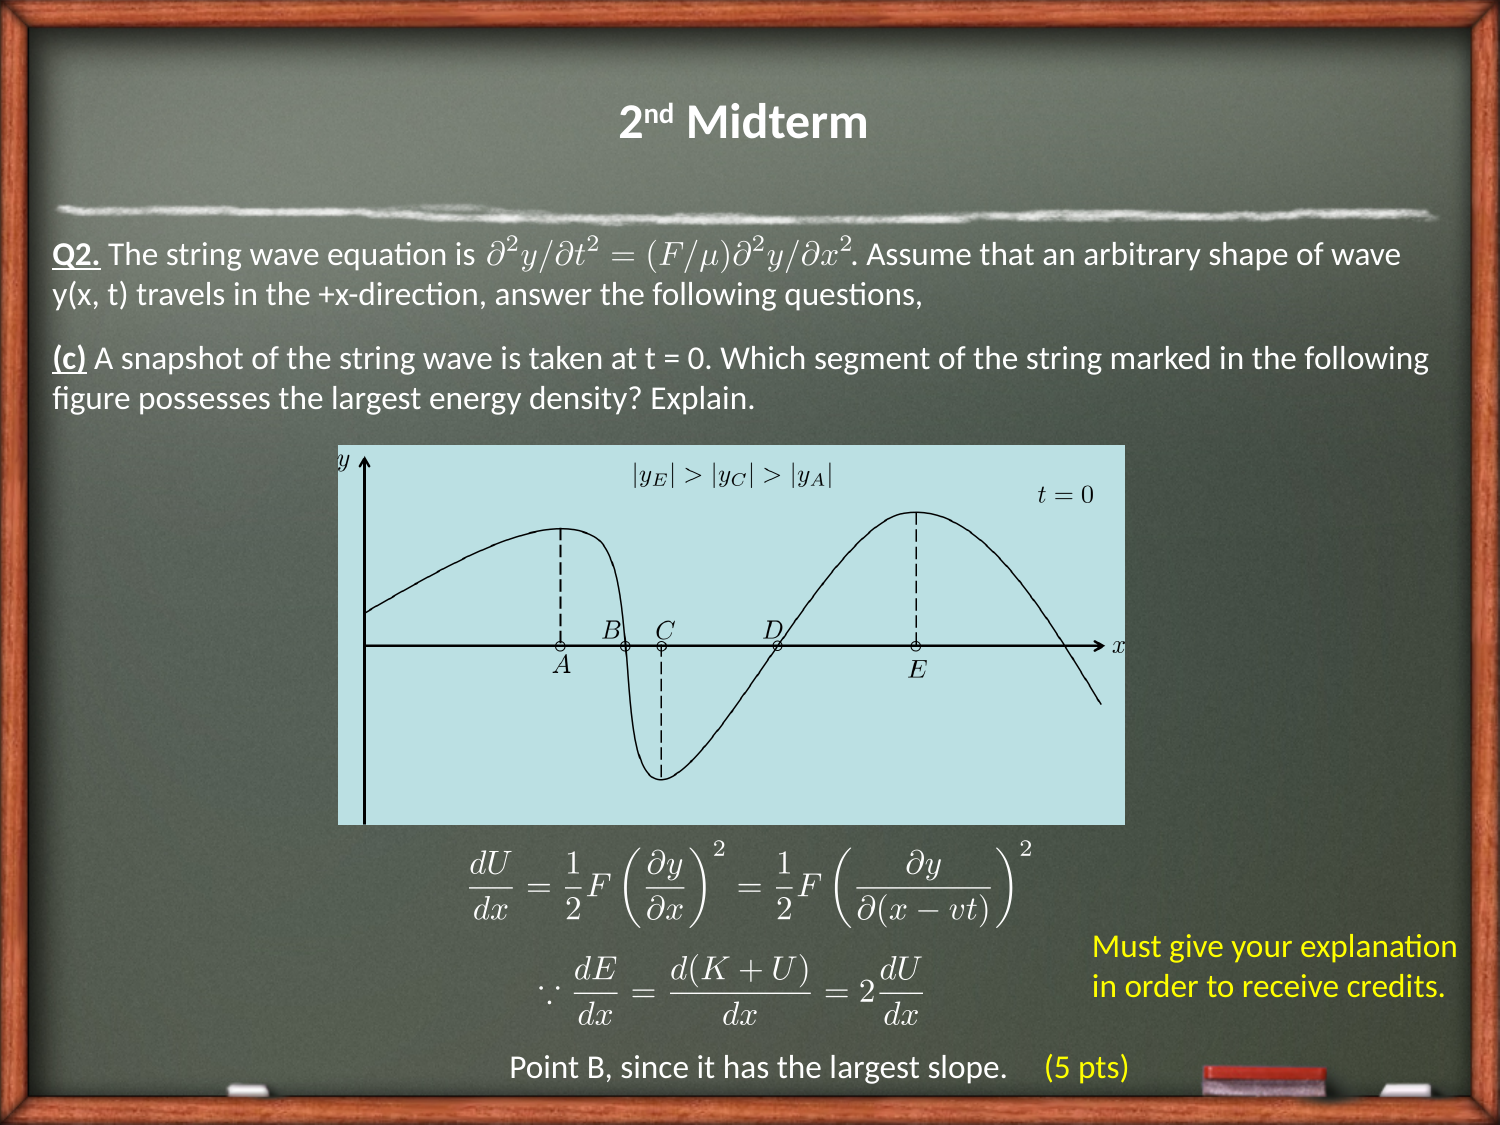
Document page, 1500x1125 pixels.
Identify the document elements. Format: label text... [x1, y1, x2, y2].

text_box Point B, since it has the largest slope. [494, 1037, 1029, 1093]
picture [0, 0, 1500, 1125]
text_box (c) A snapshot of the string wave is taken at t = 0. Which segment of the string marked in the following figure possesses the largest energy density? Explain. [37, 328, 1463, 424]
text_box (5 pts) [1029, 1037, 1145, 1093]
text_box Q2. The string wave equation is . Assume that an arbitrary shape of wave y(x, t) travels in the +x-direction, answer the following questions, [37, 224, 1463, 320]
text_box Must give your explanation in order to receive credits. [1077, 916, 1474, 1012]
text_box 2nd Midterm [162, 62, 1325, 175]
